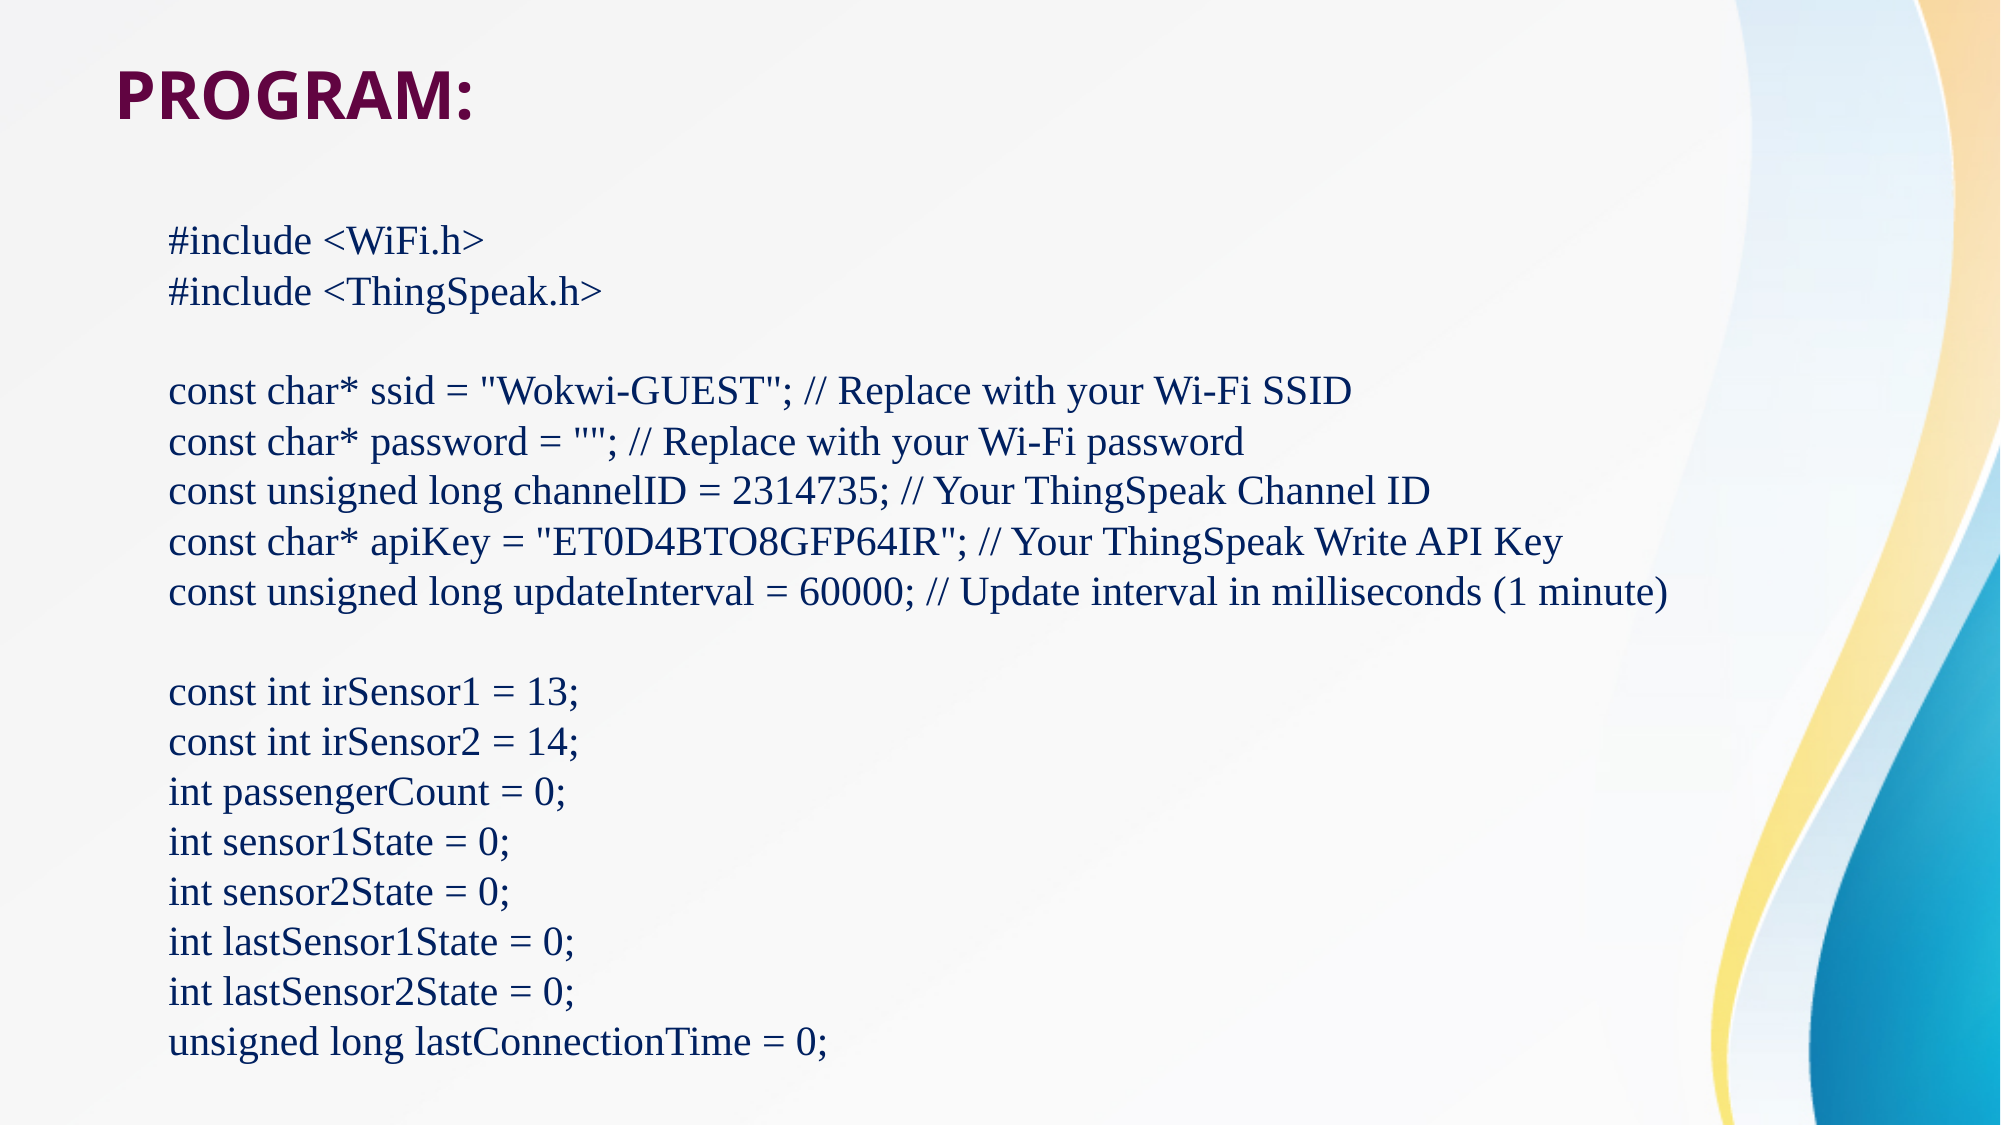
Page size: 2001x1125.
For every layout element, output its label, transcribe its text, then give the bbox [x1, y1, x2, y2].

text_box PROGRAM: [100, 45, 490, 221]
text_box #include <WiFi.h> #include <ThingSpeak.h> const char* ssid = "Wokwi-GUEST"; // Replace with your Wi-Fi SSID const char* password = ""; // Replace with your Wi-Fi password const unsigned long channelID = 2314735; // Your ThingSpeak Channel ID const char* apiKey = "ET0D4BTO8GFP64IR"; // Your ThingSpeak Write API Key const unsigned long updateInterval = 60000; // Update interval in milliseconds (1 minute) const int irSensor1 = 13; const int irSensor2 = 14; int passengerCount = 0; int sensor1State = 0; int sensor2State = 0; int lastSensor1State = 0; int lastSensor2State = 0; unsigned long lastConnectionTime = 0; [153, 205, 1685, 1071]
picture [0, 0, 2001, 1125]
